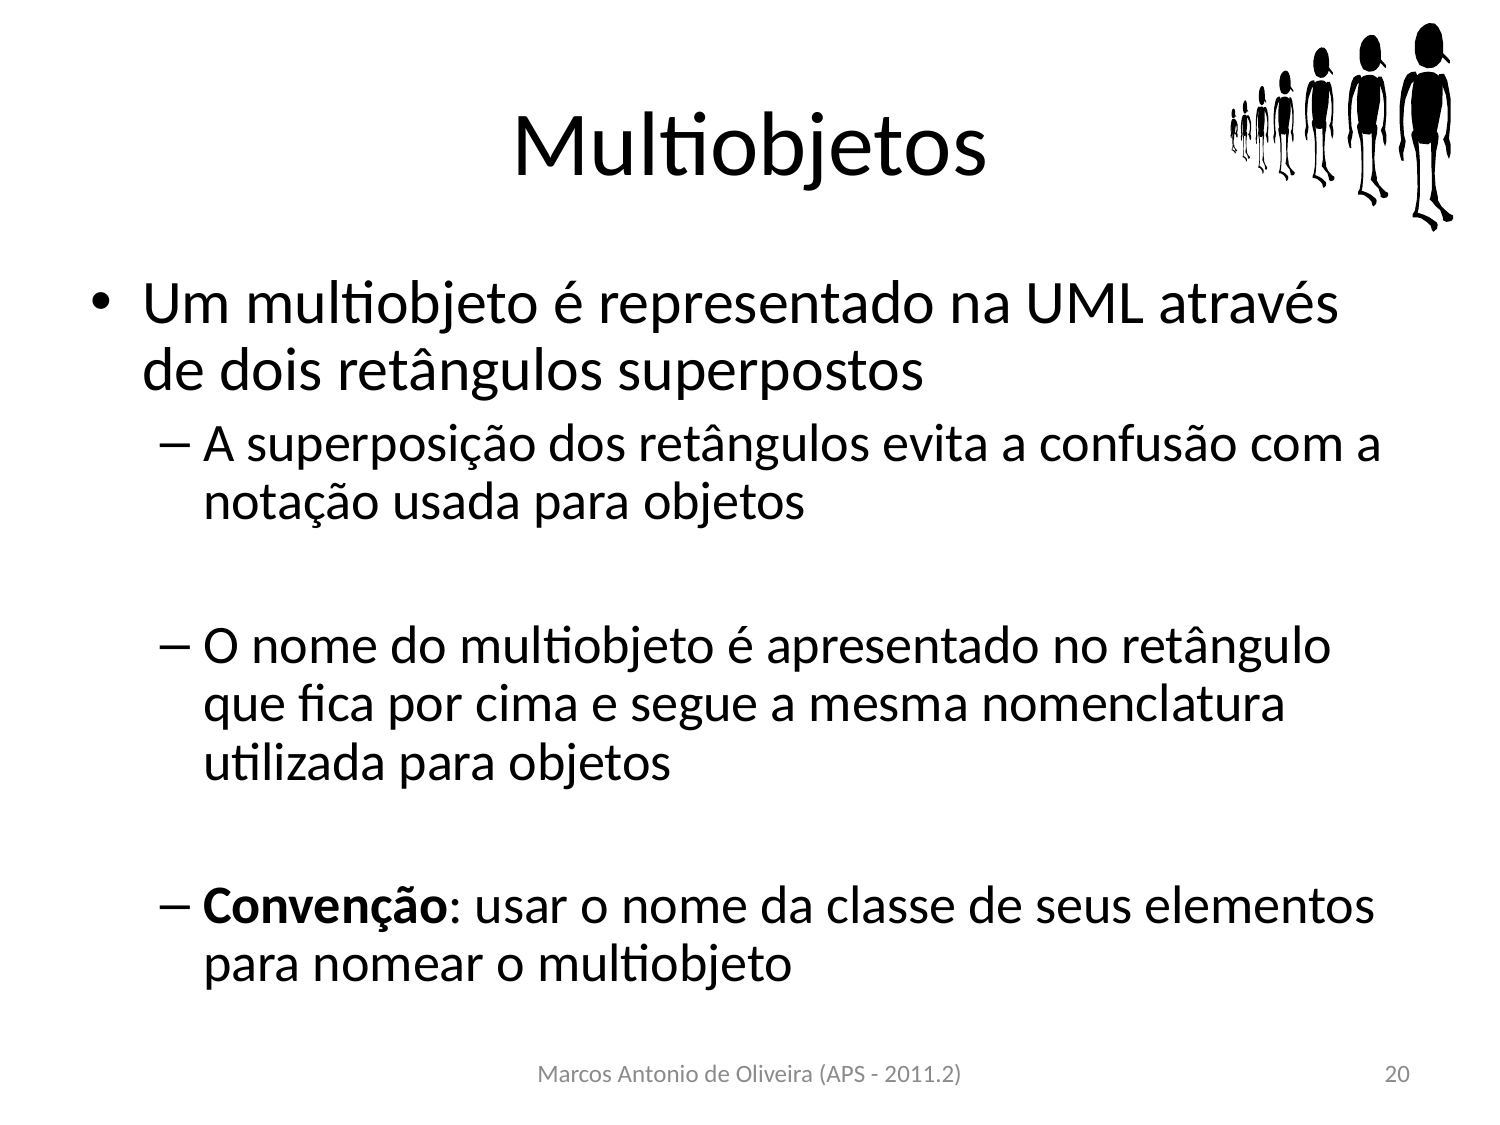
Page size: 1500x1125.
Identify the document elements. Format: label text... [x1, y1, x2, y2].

slide_number 20 [1074, 1042, 1425, 1103]
list Um multiobjeto é representado na UML através de dois retângulos superpostos A superposição dos retângulos evita a confusão com a notação usada para objetos O nome do multiobjeto é apresentado no retângulo que fica por cima e segue a mesma nomenclatura utilizada para objetos Convenção: usar o nome da classe de seus elementos para nomear o multiobjeto [75, 262, 1425, 1005]
title Multiobjetos [75, 45, 1225, 233]
footer Marcos Antonio de Oliveira (APS - 2011.2) [512, 1042, 988, 1103]
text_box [1230, 22, 1454, 233]
